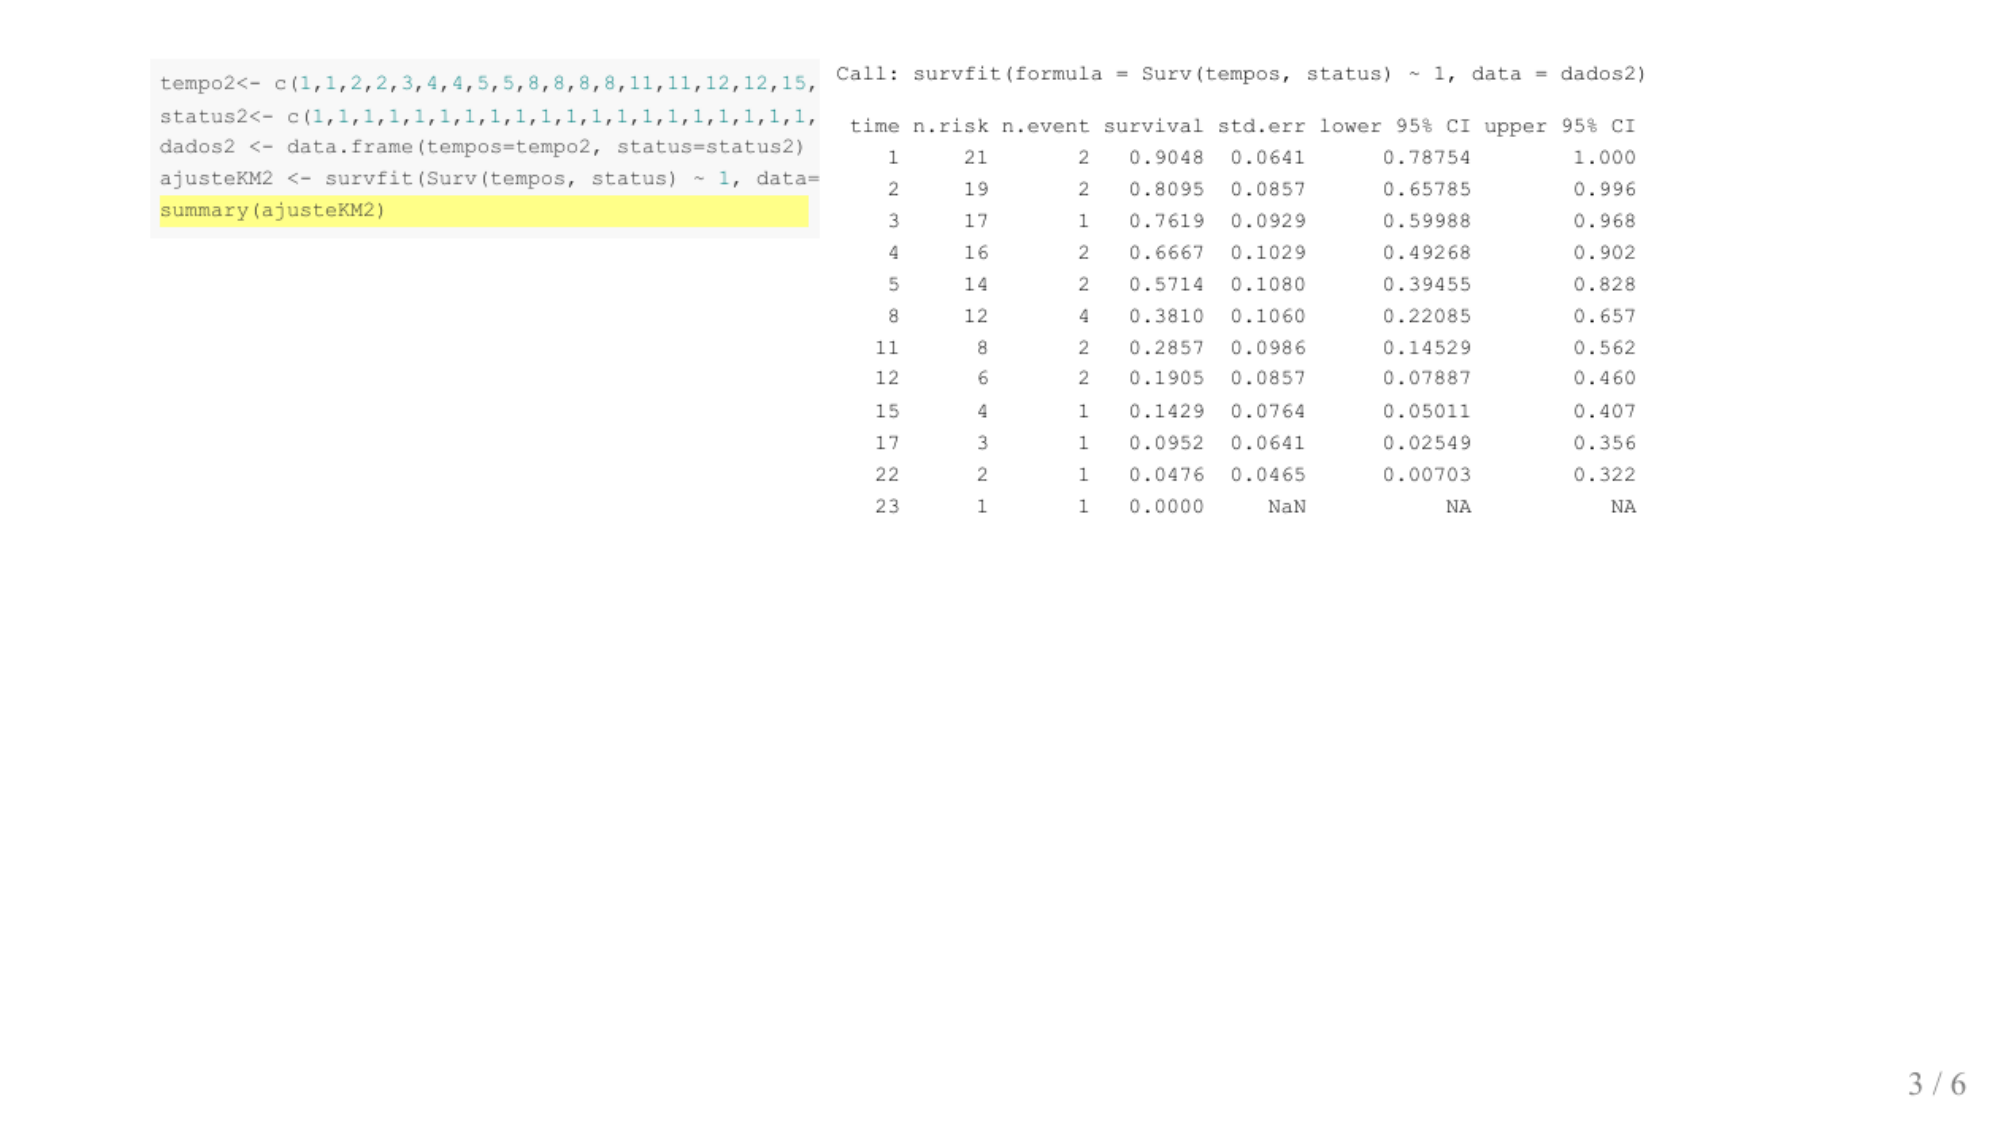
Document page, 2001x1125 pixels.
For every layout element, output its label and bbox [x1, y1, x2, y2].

list [0, 0, 2000, 1125]
